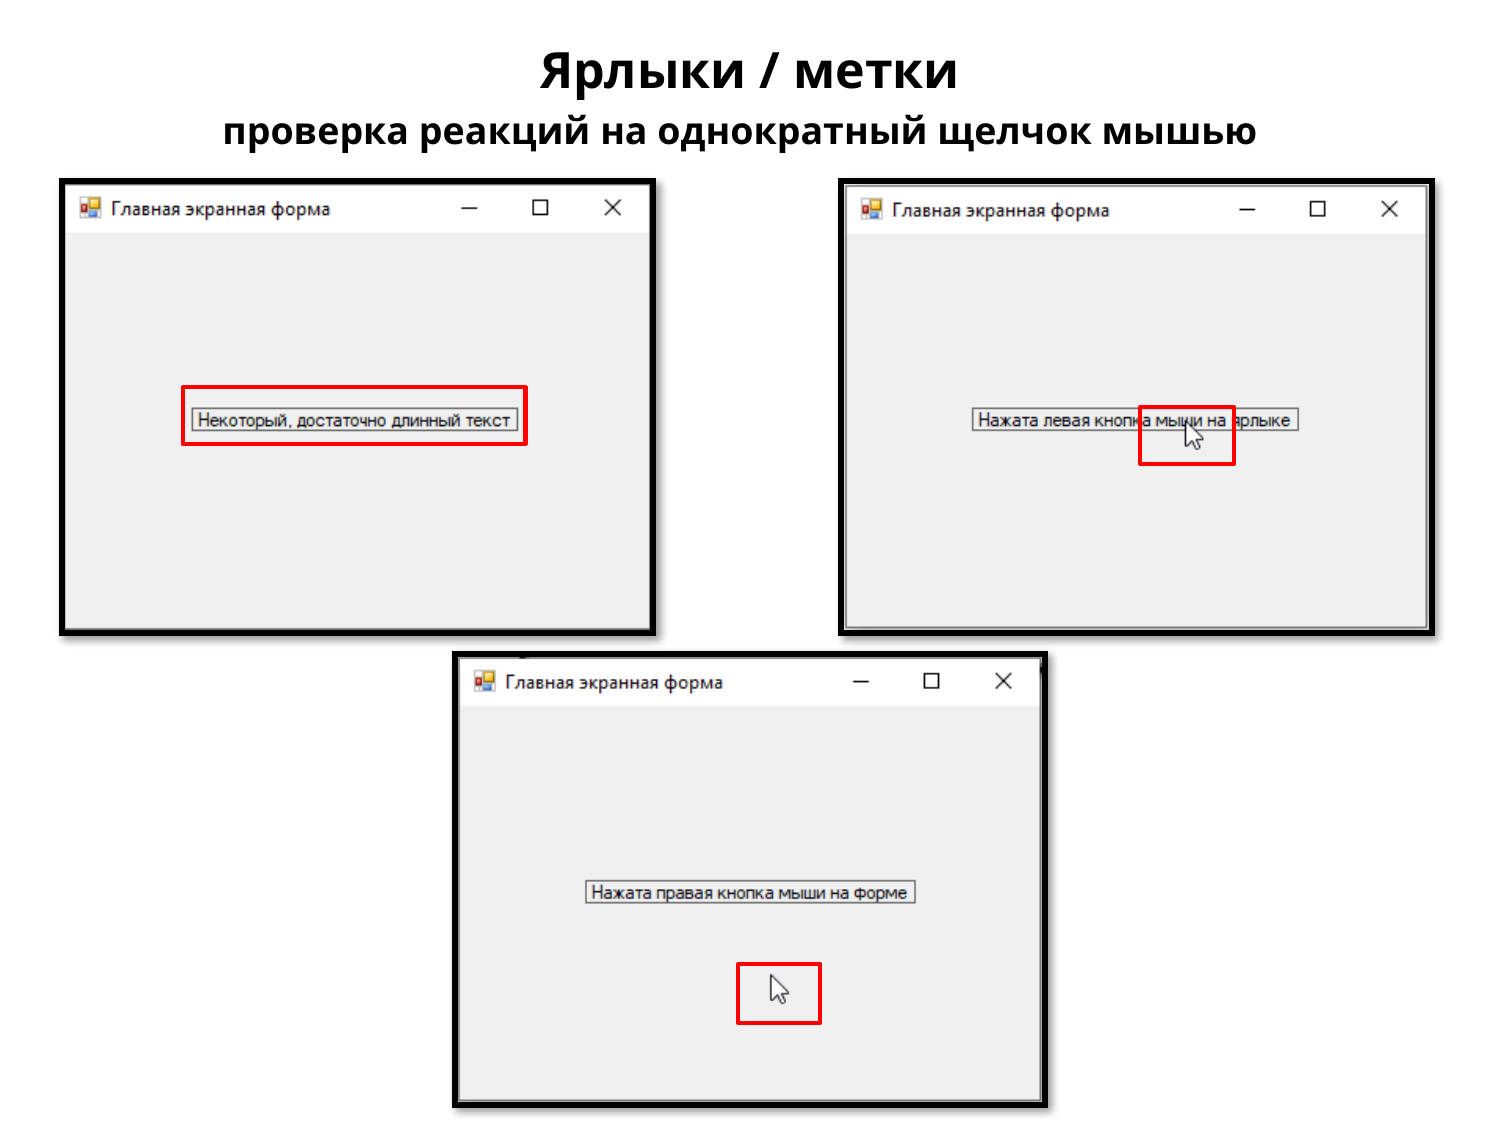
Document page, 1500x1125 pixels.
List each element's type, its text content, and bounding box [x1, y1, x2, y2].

picture [64, 184, 651, 630]
text_box Ярлыки / метки [17, 30, 1483, 106]
picture [457, 656, 1043, 1103]
picture [844, 184, 1429, 630]
text_box проверка реакций на однократный щелчок мышью [31, 100, 1450, 160]
